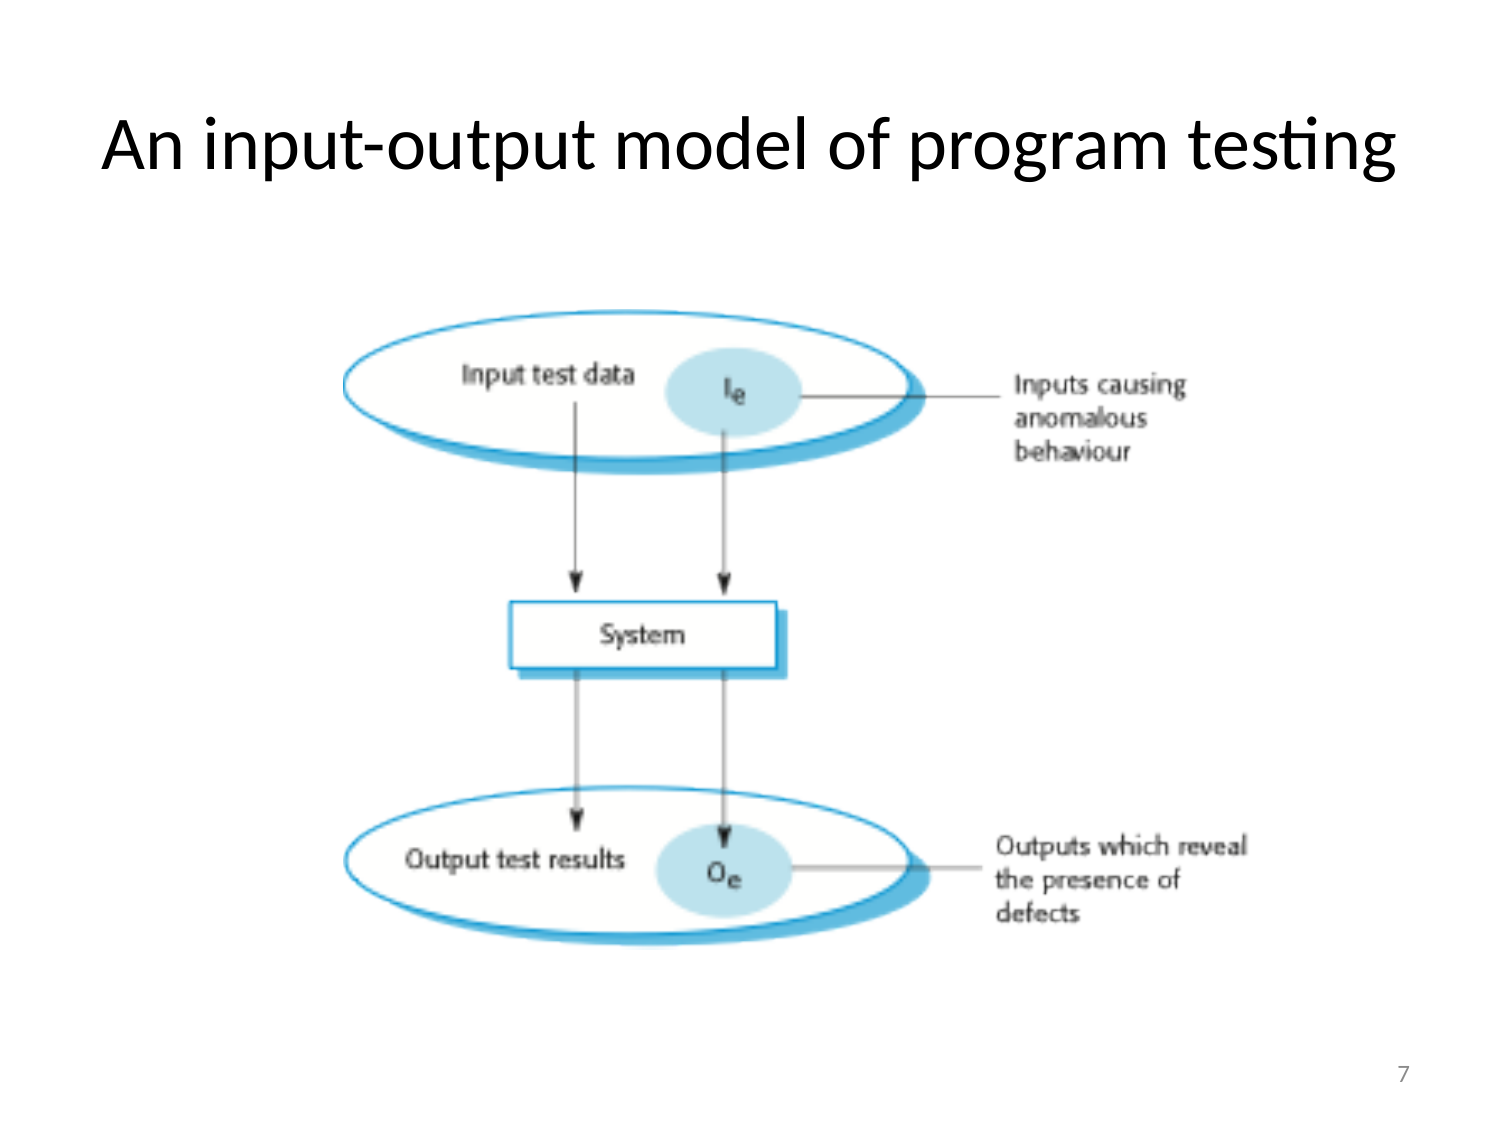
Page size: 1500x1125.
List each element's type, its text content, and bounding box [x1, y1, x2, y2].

slide_number 7 [1074, 1042, 1425, 1103]
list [215, 309, 1381, 950]
title An input-output model of program testing [75, 45, 1425, 233]
